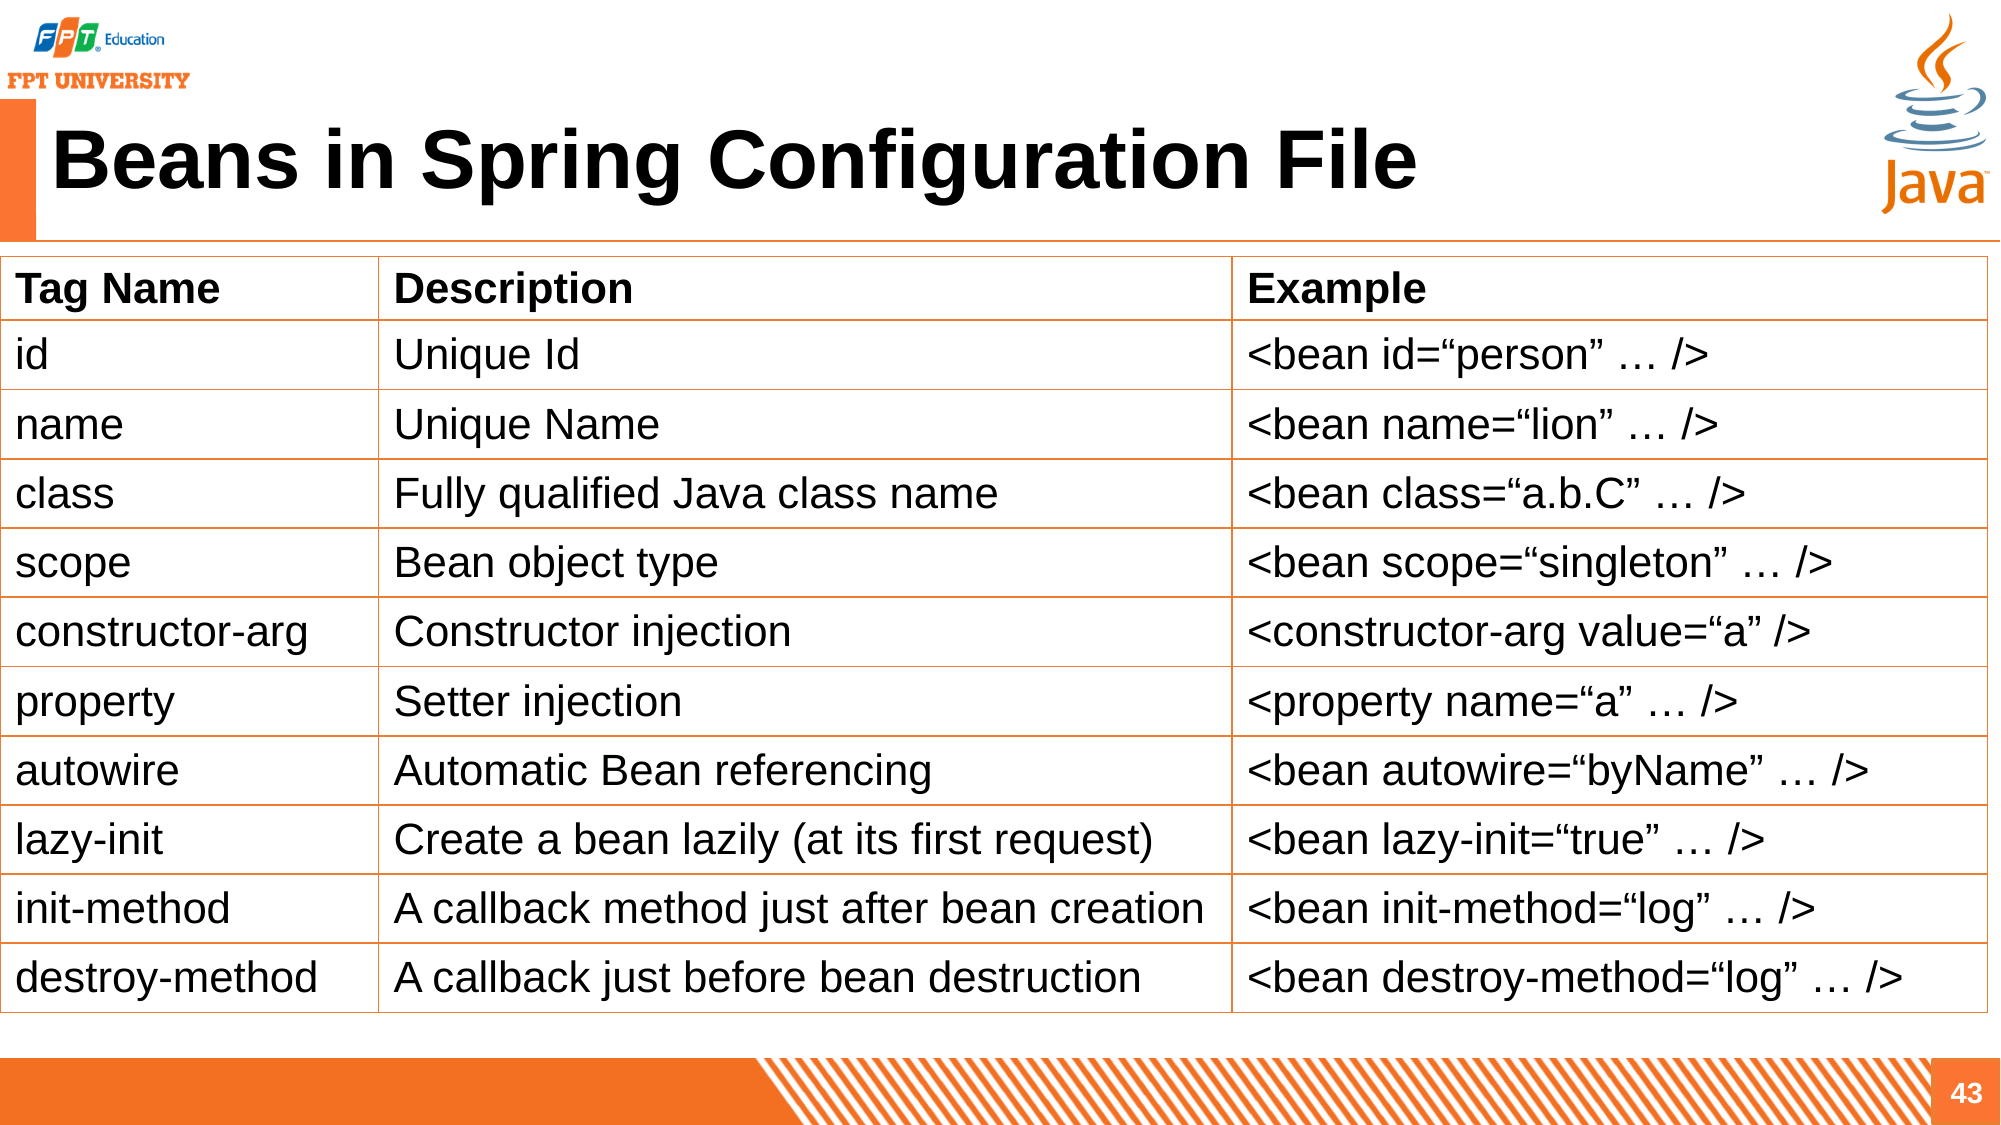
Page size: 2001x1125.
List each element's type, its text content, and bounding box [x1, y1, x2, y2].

table_cell property [1, 667, 378, 735]
table_header Description [379, 257, 1231, 319]
table_cell Setter injection [379, 667, 1231, 735]
picture [0, 2, 197, 99]
table_cell <bean scope=“singleton” … /> [1233, 529, 1987, 596]
table_cell A callback just before bean destruction [379, 944, 1231, 1012]
table_cell lazy-init [1, 806, 378, 873]
table_cell <property name=“a” … /> [1233, 667, 1987, 735]
table_cell <constructor-arg value=“a” /> [1233, 598, 1987, 666]
table_cell constructor-arg [1, 598, 378, 666]
table_cell init-method [1, 875, 378, 942]
table_cell A callback method just after bean creation [379, 875, 1231, 942]
table_header Tag Name [1, 257, 378, 319]
table_cell destroy-method [1, 944, 378, 1012]
table_cell Unique Name [379, 390, 1231, 458]
title Beans in Spring Configuration File [36, 108, 1869, 215]
slide_number 43 [1933, 1059, 2000, 1124]
table_cell <bean class=“a.b.C” … /> [1233, 460, 1987, 527]
table_cell <bean lazy-init=“true” … /> [1233, 806, 1987, 873]
table_cell <bean name=“lion” … /> [1233, 390, 1987, 458]
table_cell Create a bean lazily (at its first request) [379, 806, 1231, 873]
table_header Example [1233, 257, 1987, 319]
table_cell id [1, 321, 378, 389]
table_cell <bean destroy-method=“log” … /> [1233, 944, 1987, 1012]
table_cell <bean autowire=“byName” … /> [1233, 737, 1987, 804]
table_cell name [1, 390, 378, 458]
table_cell Automatic Bean referencing [379, 737, 1231, 804]
table_cell Unique Id [379, 321, 1231, 389]
table_cell <bean id=“person” … /> [1233, 321, 1987, 389]
table_cell Bean object type [379, 529, 1231, 596]
table_cell class [1, 460, 378, 527]
table_cell scope [1, 529, 378, 596]
picture [0, 1058, 1934, 1125]
table_cell autowire [1, 737, 378, 804]
table_cell <bean init-method=“log” … /> [1233, 875, 1987, 942]
picture [1868, 4, 2000, 226]
table_cell Fully qualified Java class name [379, 460, 1231, 527]
table_cell Constructor injection [379, 598, 1231, 666]
